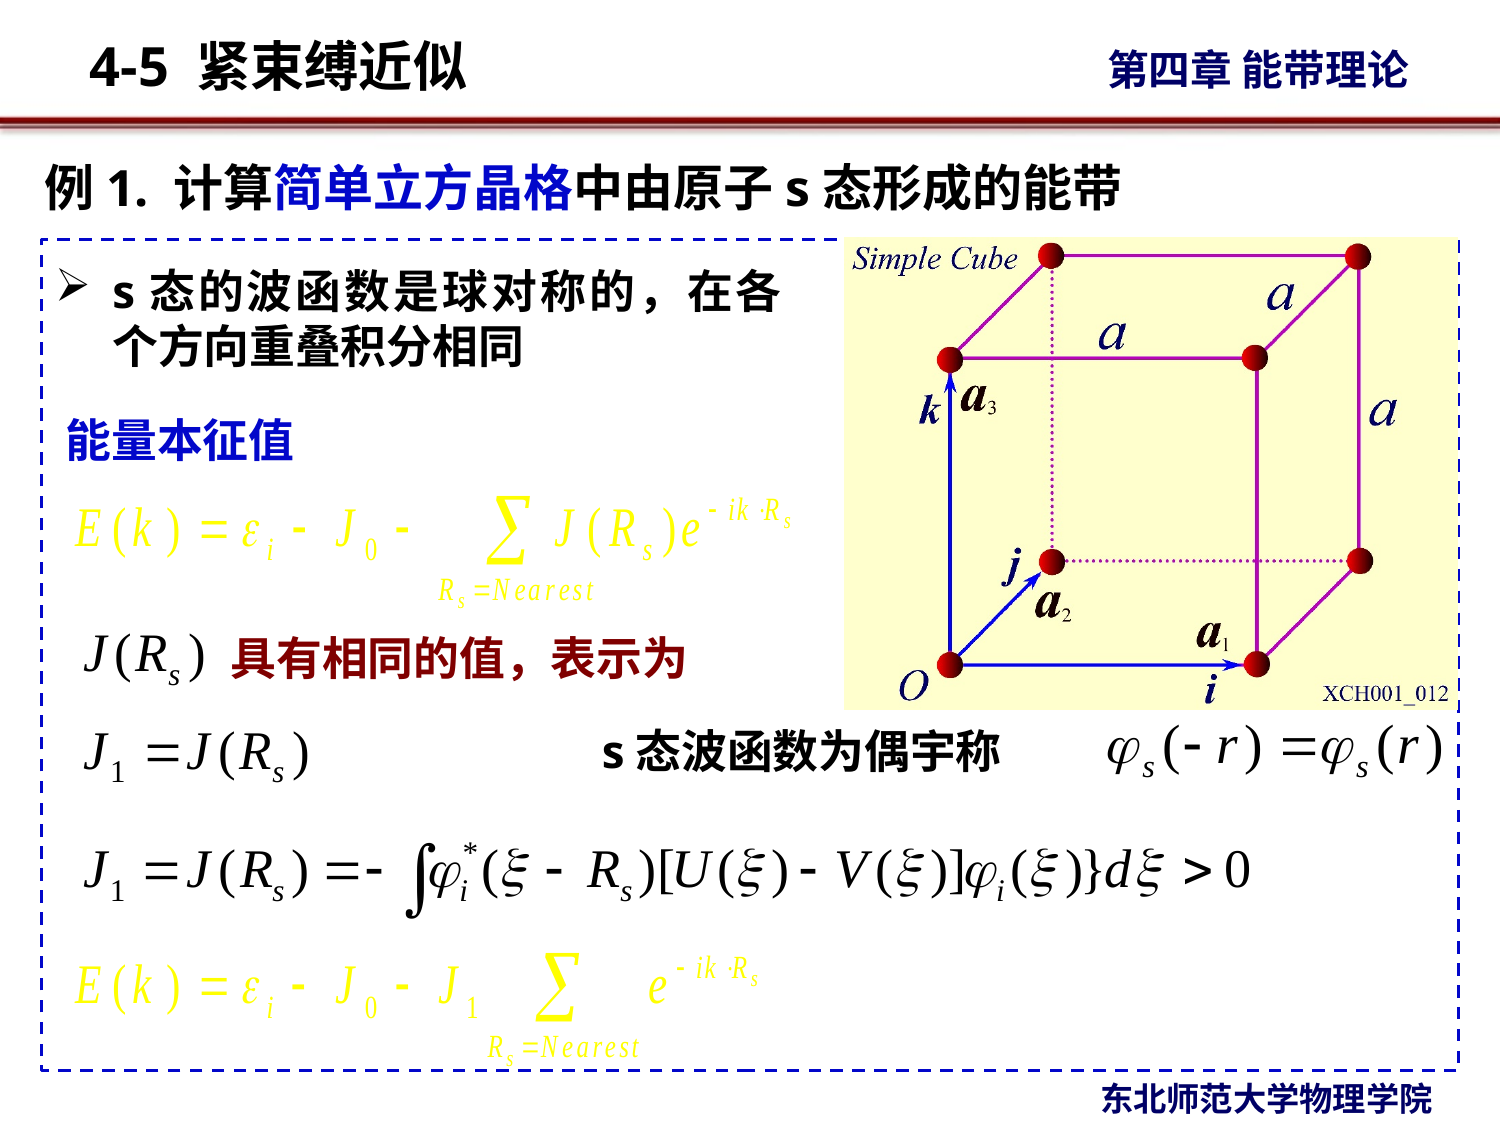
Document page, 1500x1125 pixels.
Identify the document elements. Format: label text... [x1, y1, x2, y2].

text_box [1099, 718, 1452, 792]
picture [0, 0, 1500, 1125]
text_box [72, 627, 215, 699]
text_box 例1. 计算简单立方晶格中由原子s态形成的能带 [29, 148, 1500, 224]
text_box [72, 710, 321, 797]
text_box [64, 938, 774, 1077]
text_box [72, 819, 1260, 929]
text_box [41, 239, 1459, 1071]
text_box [64, 480, 811, 619]
